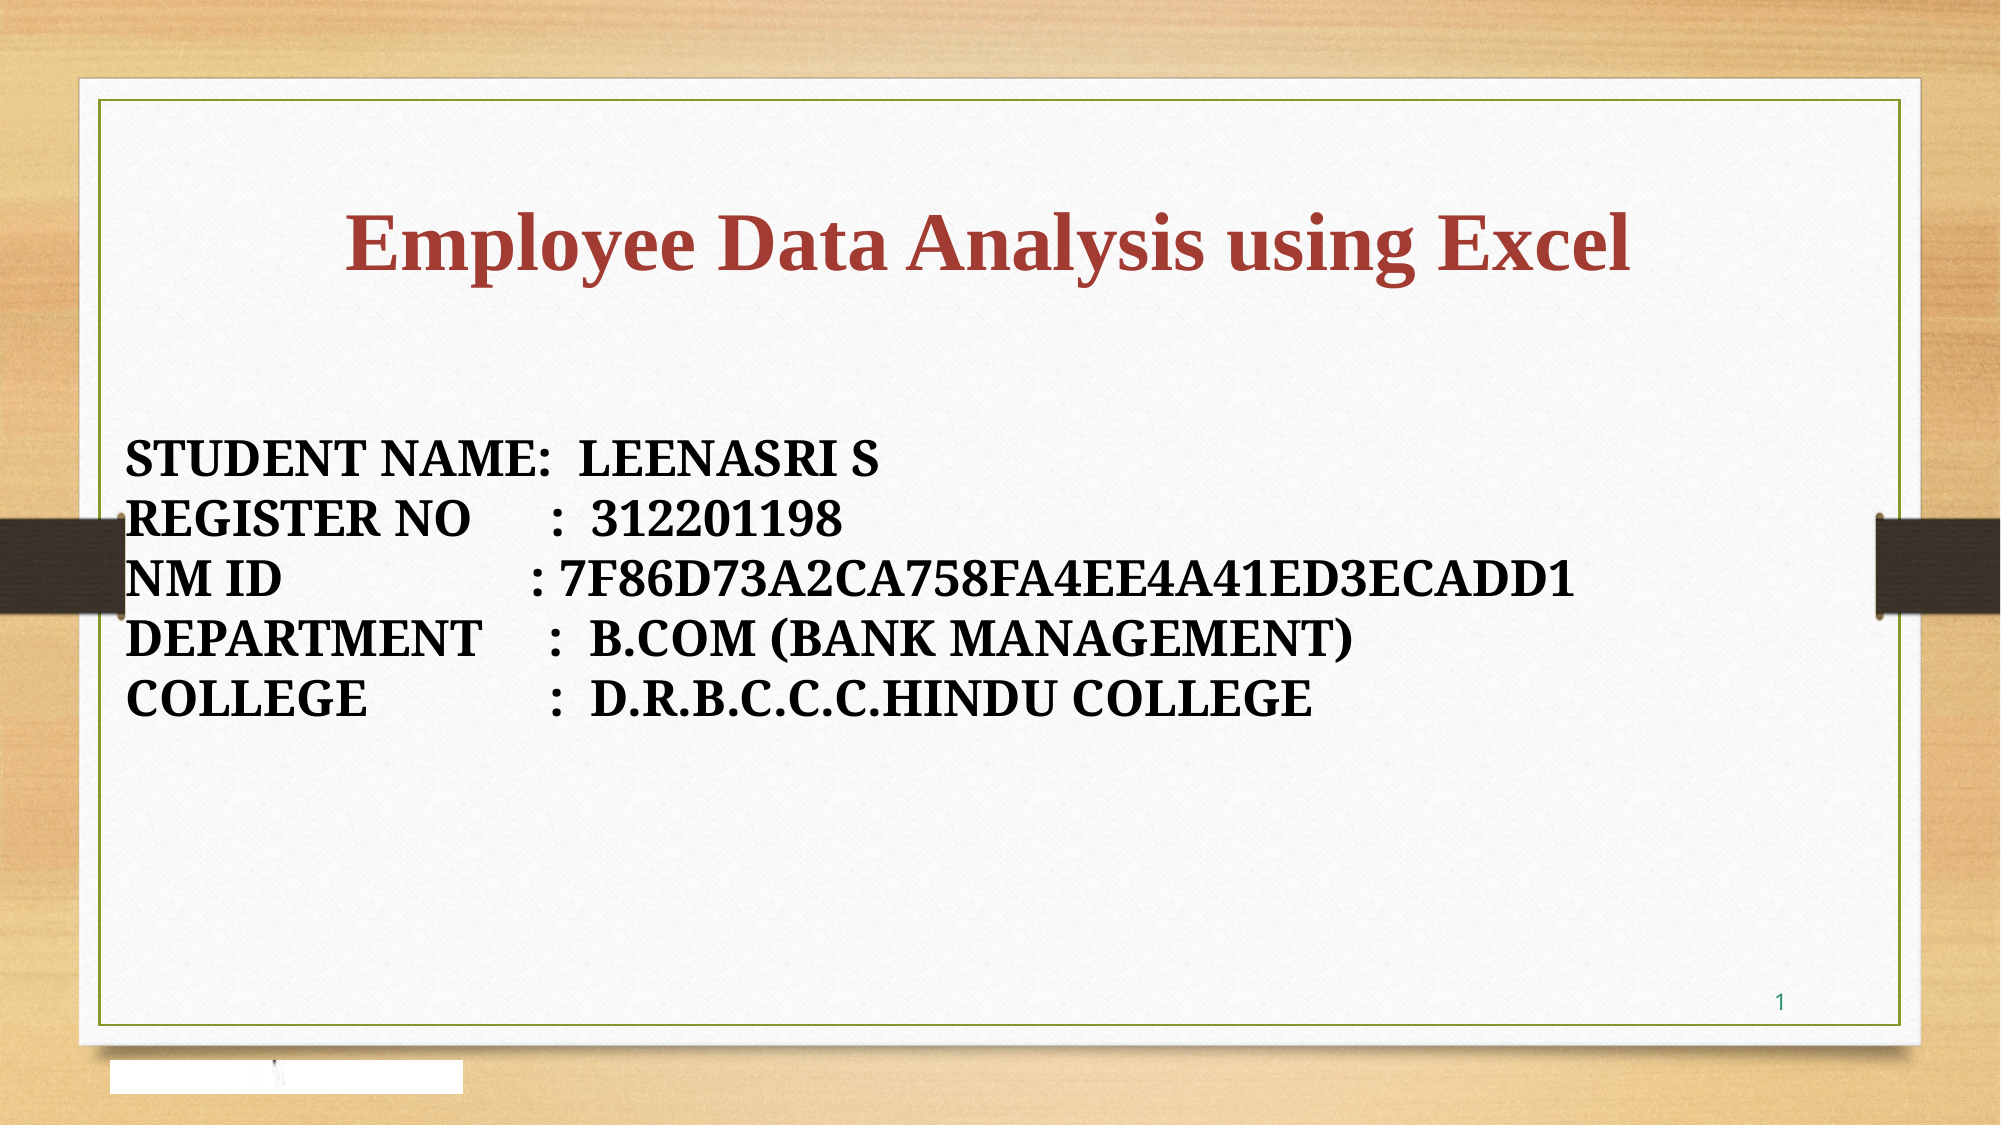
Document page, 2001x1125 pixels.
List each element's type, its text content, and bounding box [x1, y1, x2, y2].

picture [0, 0, 2001, 1125]
title Employee Data Analysis using Excel [0, 184, 1676, 387]
slide_number 1 [1698, 794, 1788, 1125]
text_box STUDENT NAME: LEENASRI S REGISTER NO : 312201198 NM ID : 7F86D73A2CA758FA4EE4A41ED3ECADD1 DEPARTMENT : B.COM (BANK MANAGEMENT) COLLEGE : D.R.B.C.C.C.HINDU COLLEGE [110, 418, 1799, 794]
